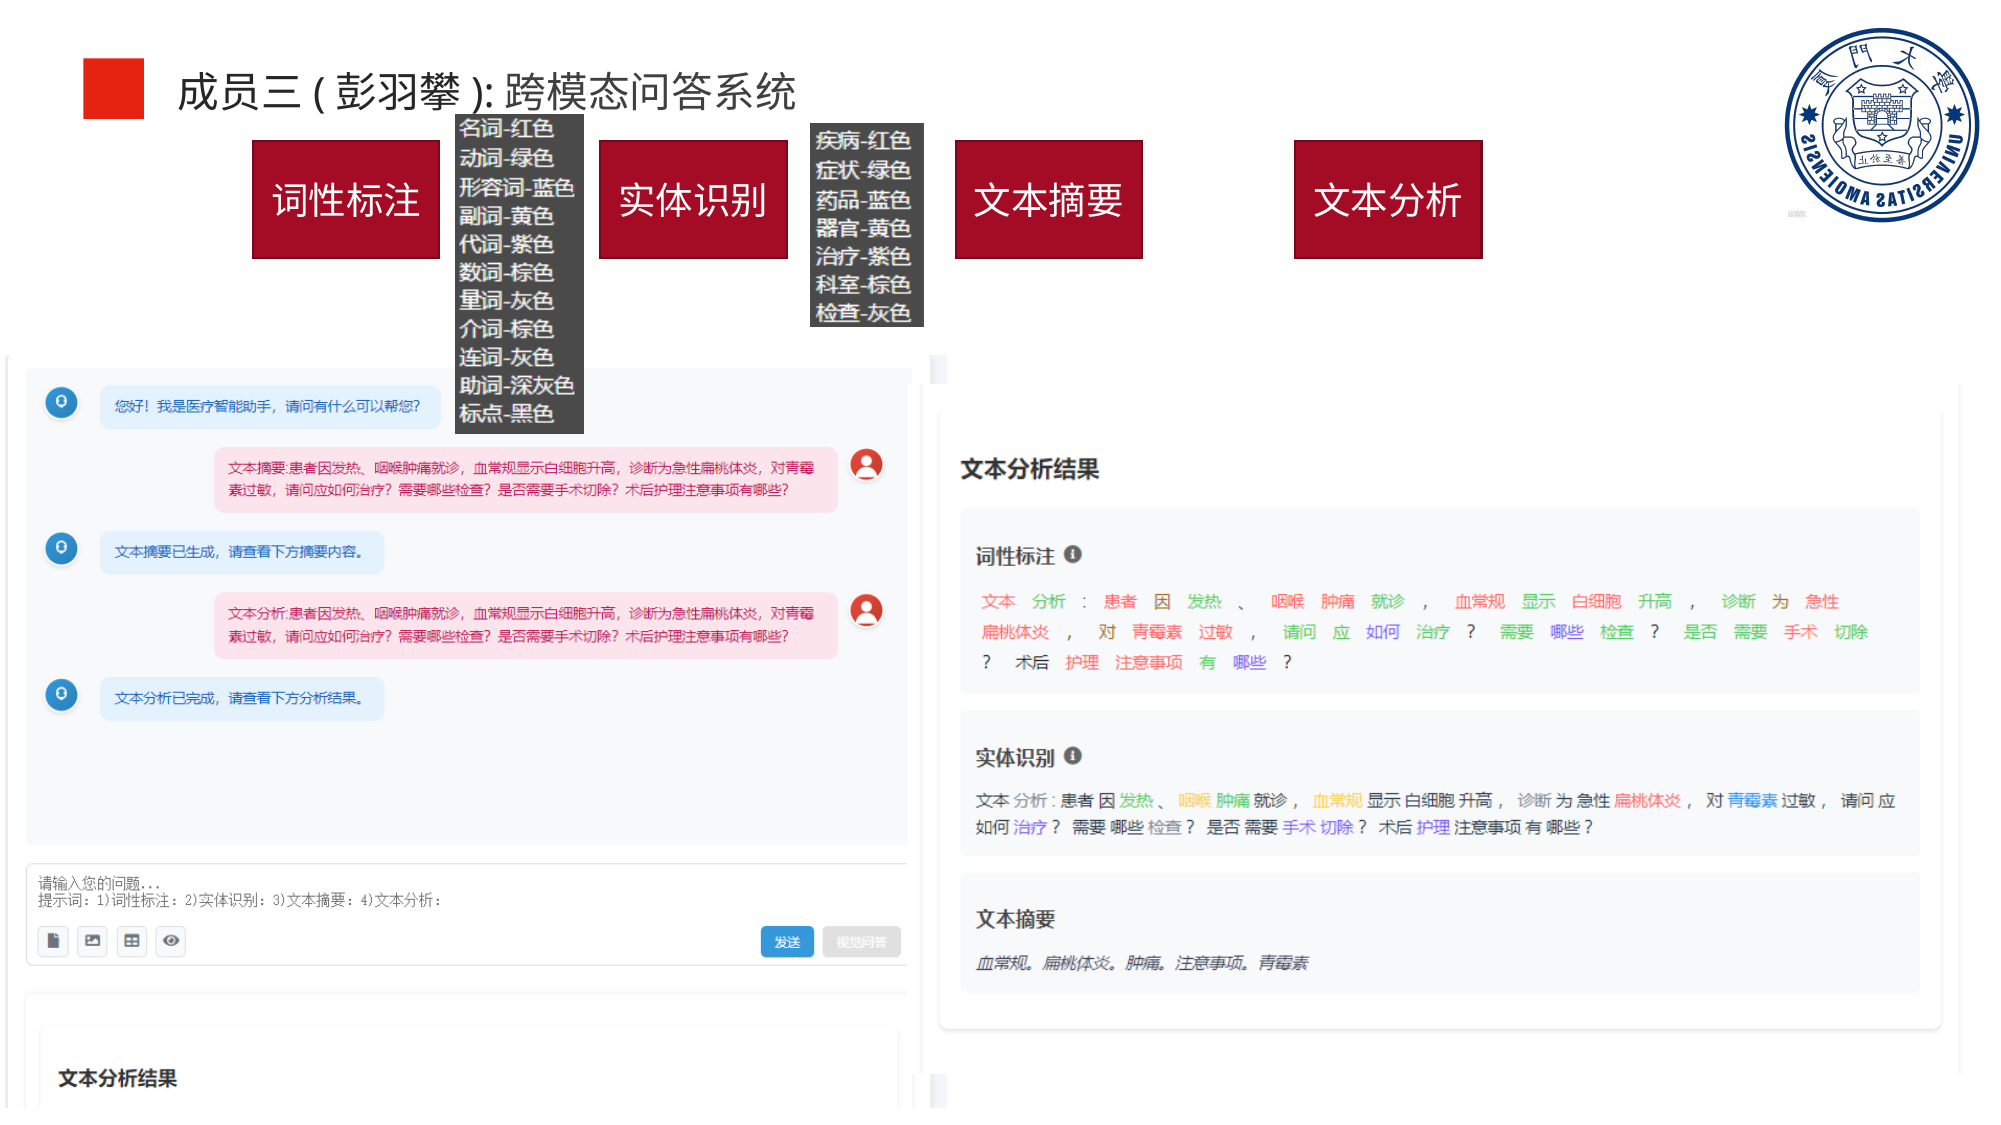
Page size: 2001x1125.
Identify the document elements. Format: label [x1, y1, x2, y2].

text_box [924, 140, 1482, 258]
text_box [252, 140, 455, 258]
text_box [83, 58, 1399, 124]
picture [1783, 28, 1981, 223]
picture [4, 114, 1968, 1108]
picture [810, 123, 924, 328]
text_box [584, 140, 810, 258]
